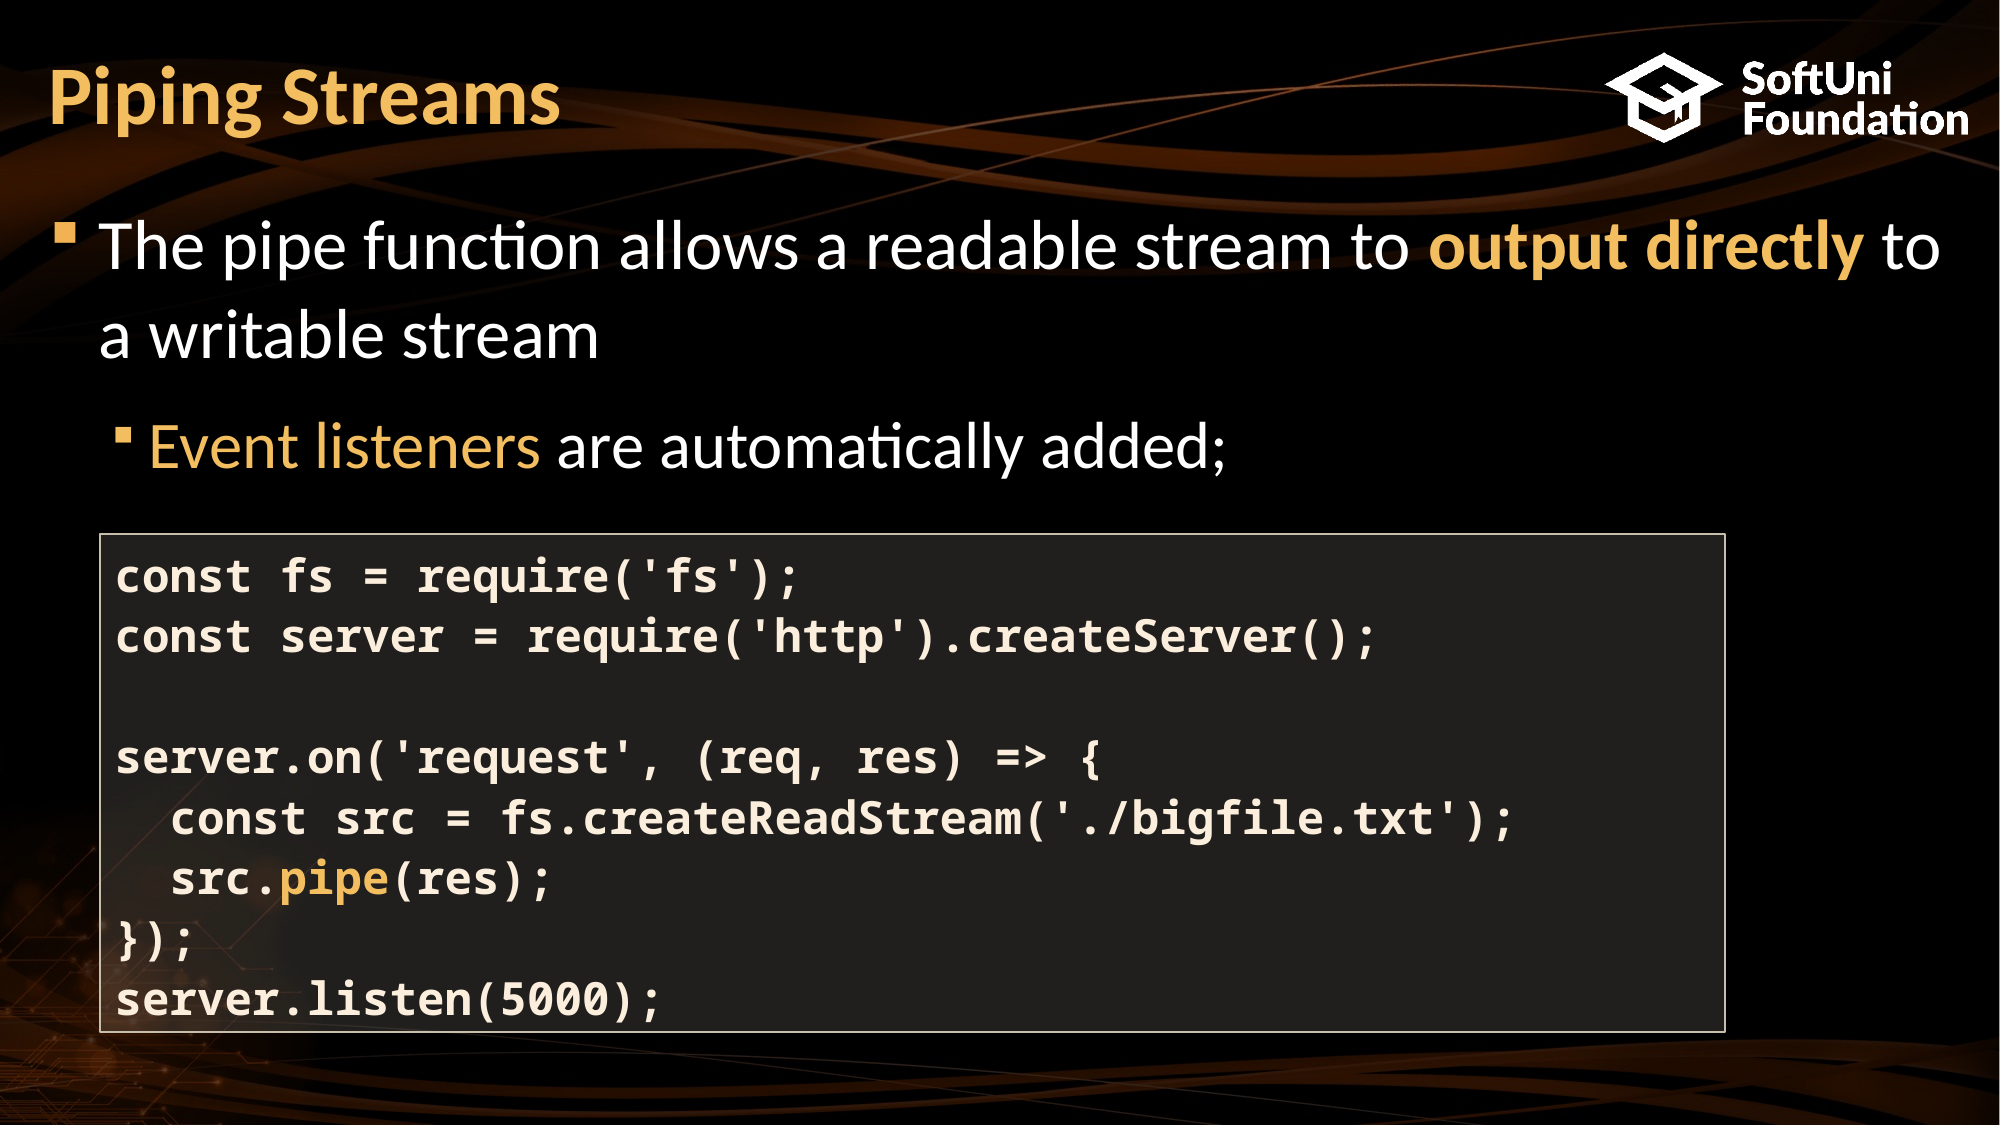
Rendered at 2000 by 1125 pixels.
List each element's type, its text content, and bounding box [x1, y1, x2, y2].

title Piping Streams [30, 6, 1602, 189]
picture [0, 0, 2000, 1125]
list The pipe function allows a readable stream to output directly to a writable stream Event listeners are automatically added; [31, 188, 1968, 1103]
text_box const fs = require('fs'); const server = require('http').createServer(); server.on('request', (req, res) => { const src = fs.createReadStream('./bigfile.txt'); src.pipe(res); }); server.listen(5000); [99, 533, 1725, 1033]
